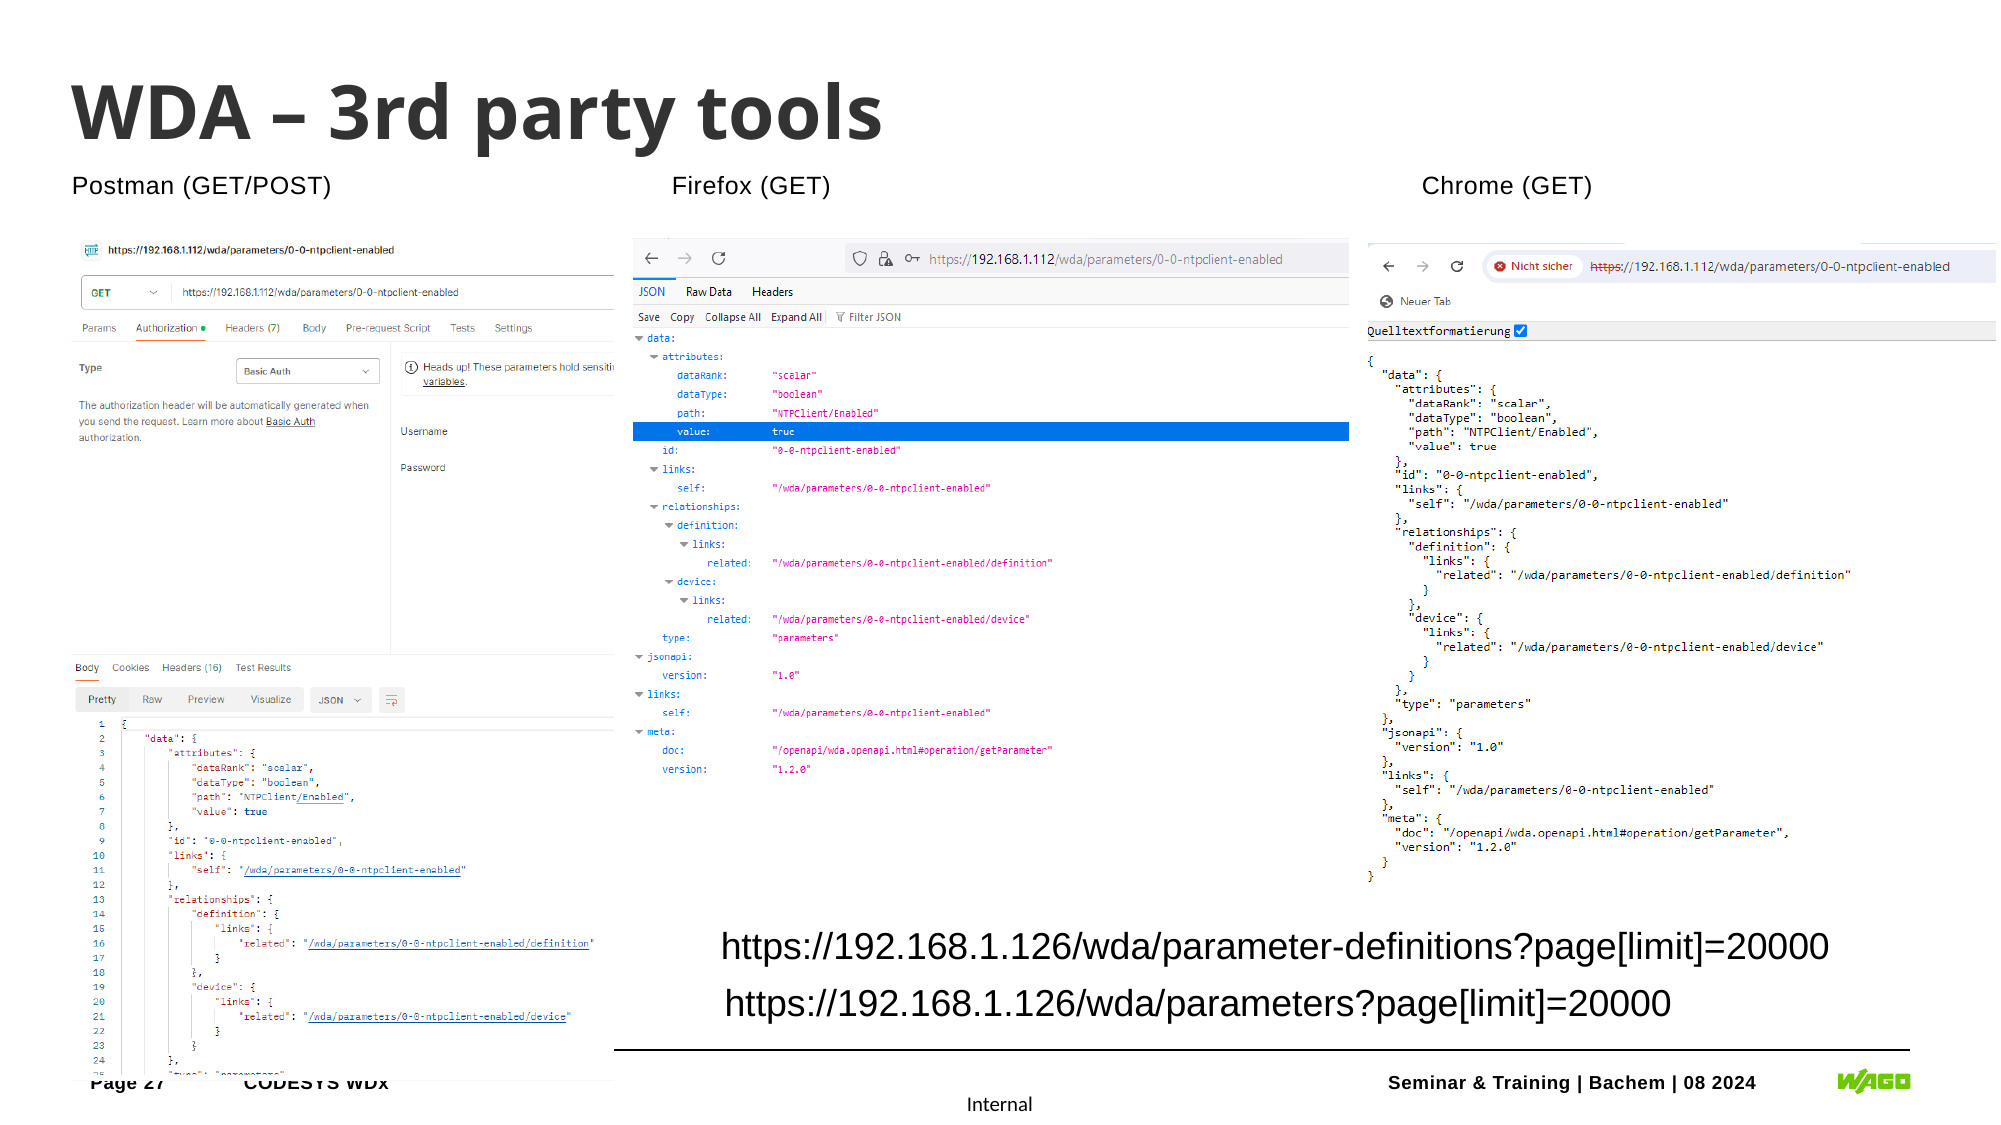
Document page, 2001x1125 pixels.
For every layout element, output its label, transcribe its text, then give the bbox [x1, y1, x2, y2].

picture [1368, 243, 1996, 898]
picture [71, 236, 614, 1081]
text_box https://192.168.1.126/wda/parameter-definitions?page[limit]=20000 [706, 914, 1919, 975]
list Postman (GET/POST) Firefox (GET) Chrome (GET) [71, 169, 1638, 421]
picture [633, 238, 1349, 790]
slide_number [90, 1081, 221, 1103]
text_box https://192.168.1.126/wda/parameters?page[limit]=20000 [709, 971, 1687, 1032]
slide_number Seminar & Training | Bachem | 08 2024 [1271, 1070, 1756, 1103]
title WDA – 3rd party tools [71, 78, 894, 143]
footer CODESYS WDx [244, 1070, 941, 1103]
